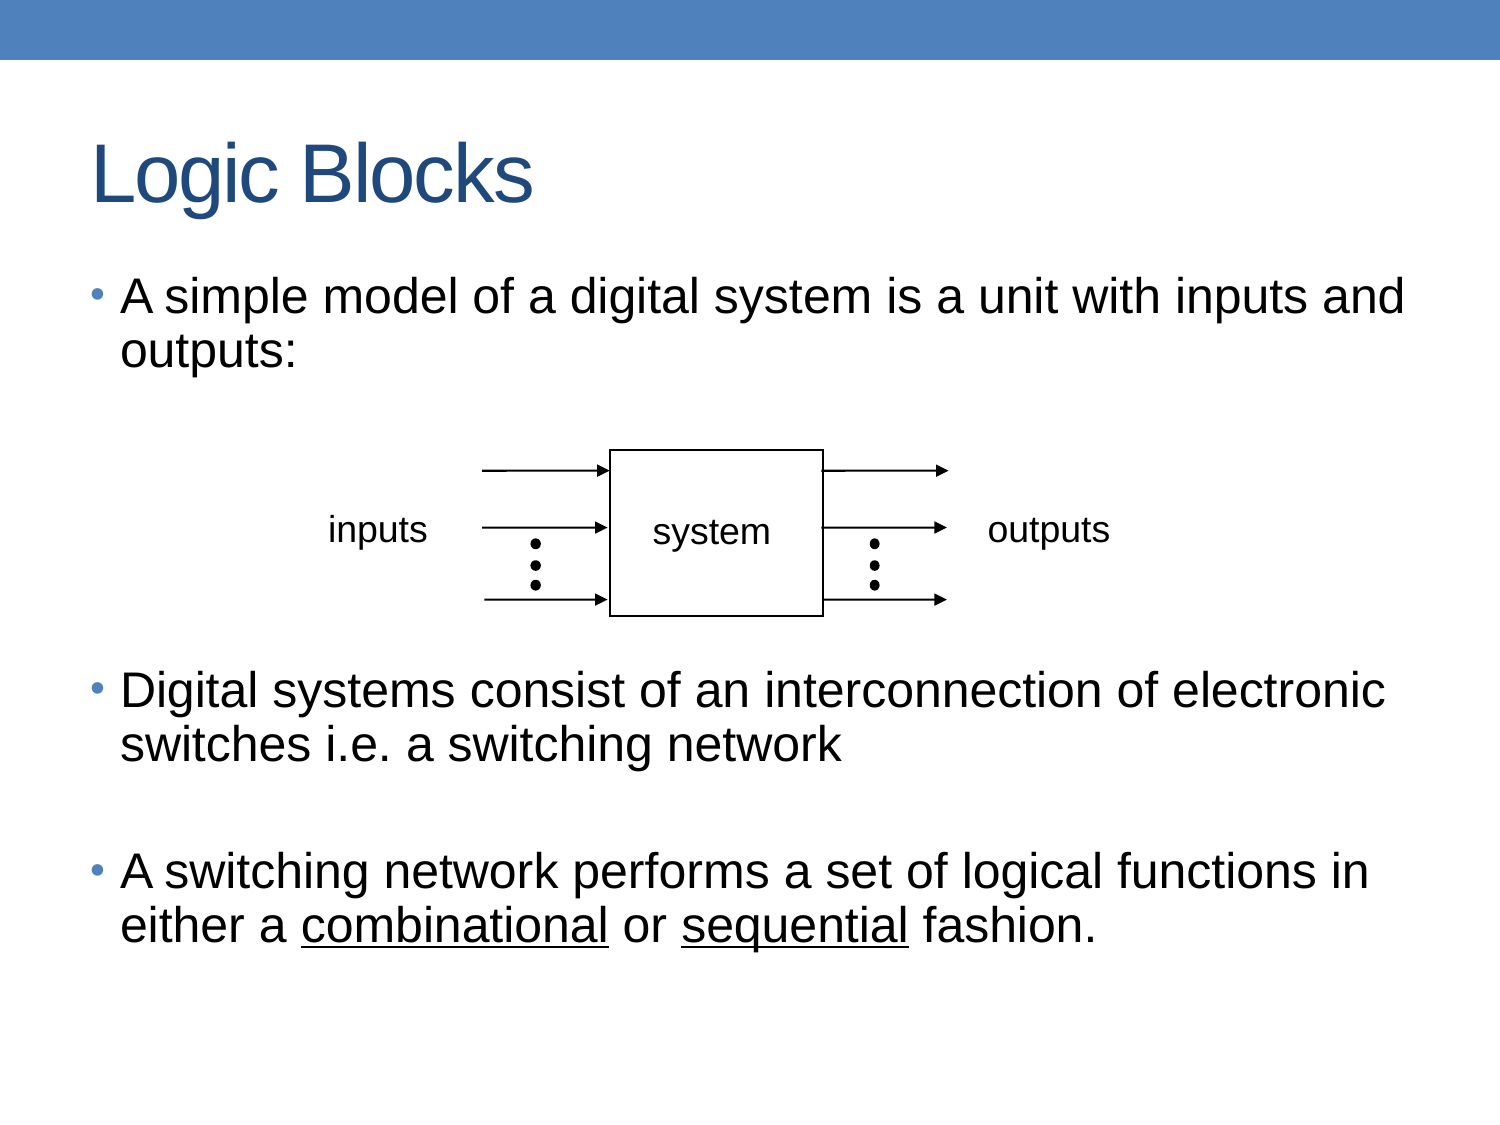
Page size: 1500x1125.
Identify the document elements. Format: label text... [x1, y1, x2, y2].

title Logic Blocks [75, 87, 1425, 250]
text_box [324, 449, 1152, 617]
list A simple model of a digital system is a unit with inputs and outputs: Digital systems consist of an interconnection of electronic switches i.e. a switching network A switching network performs a set of logical functions in either a combinational or sequential fashion. [75, 262, 1425, 1063]
